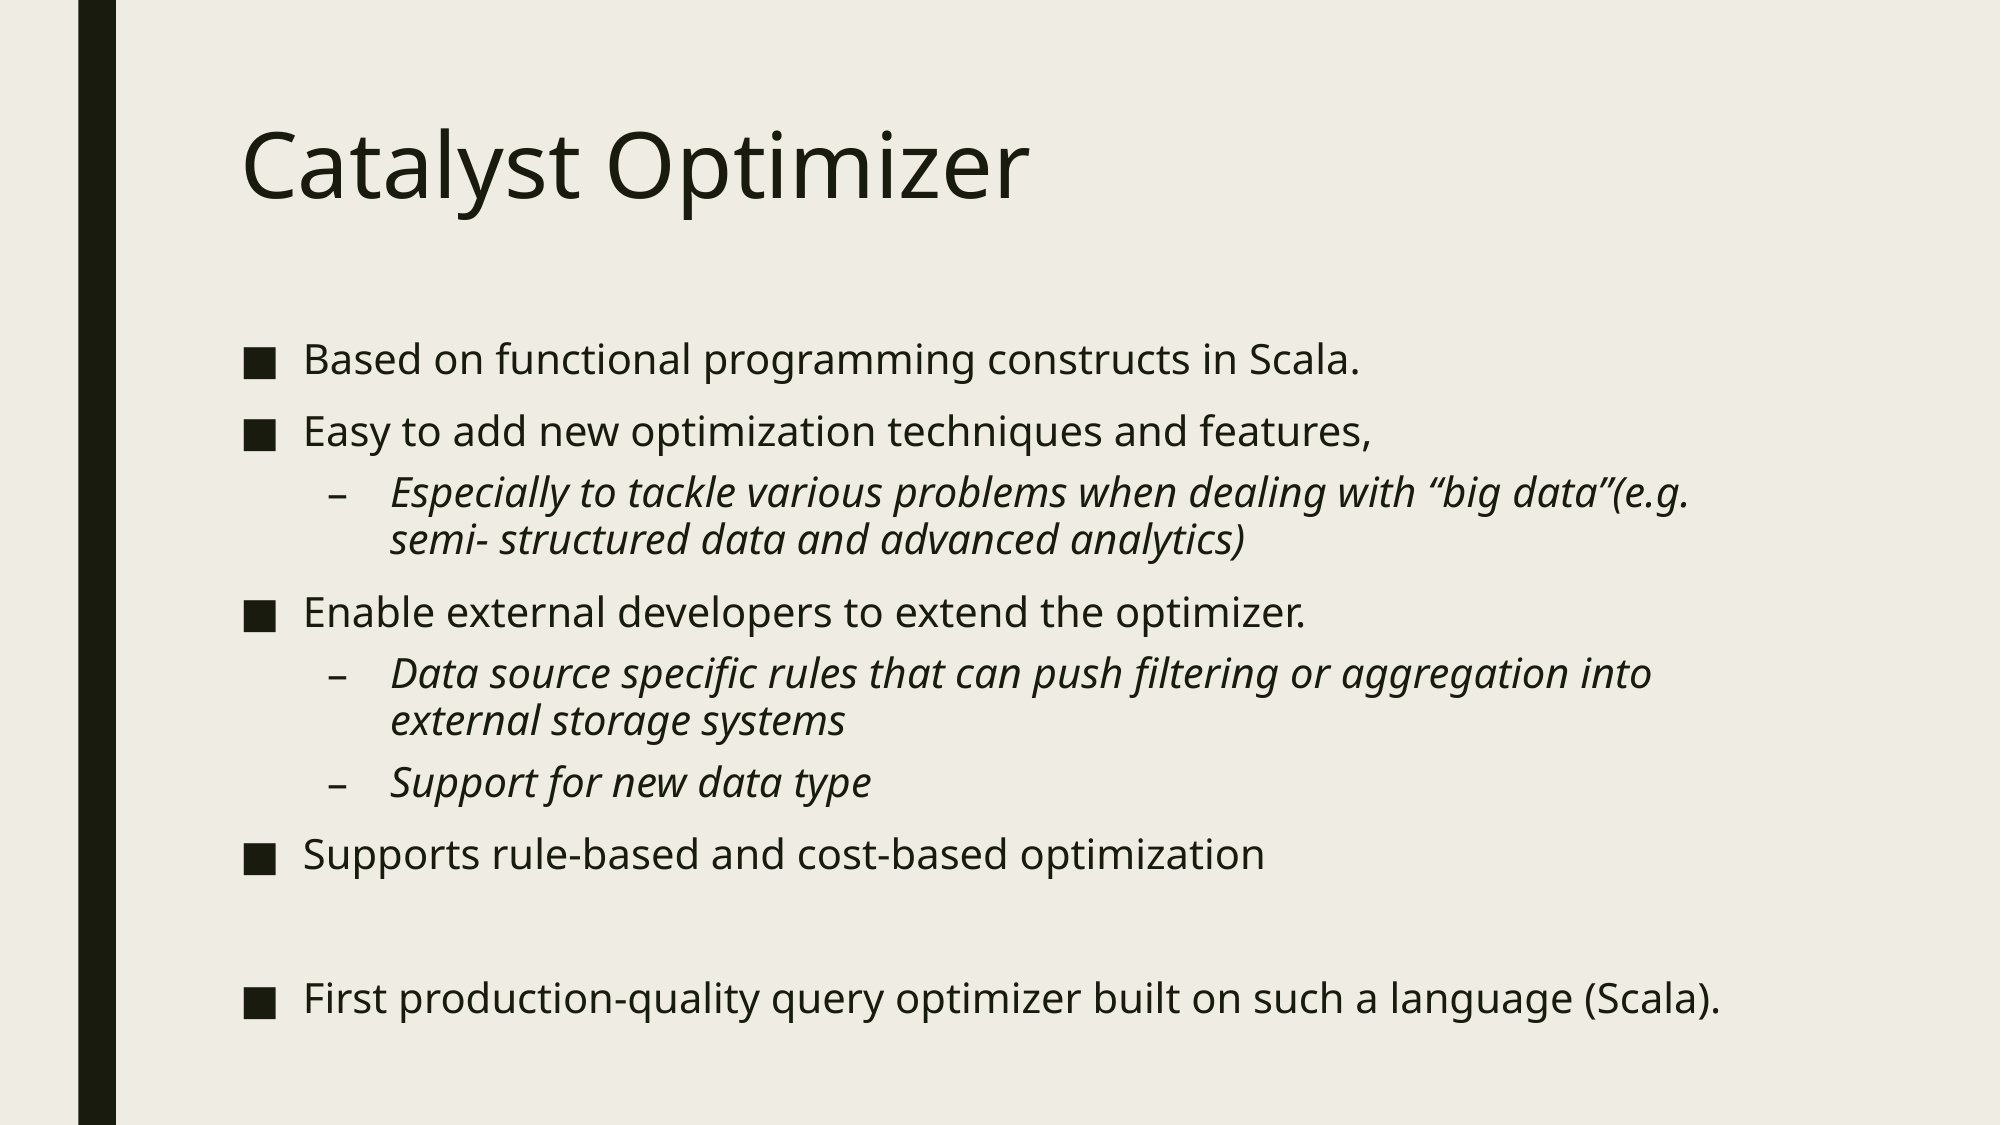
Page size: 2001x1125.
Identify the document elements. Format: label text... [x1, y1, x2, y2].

title Catalyst Optimizer [225, 112, 1800, 329]
list Based on functional programming constructs in Scala. Easy to add new optimization techniques and features, Especially to tackle various problems when dealing with “big data”(e.g. semi- structured data and advanced analytics) Enable external developers to extend the optimizer. Data source specific rules that can push filtering or aggregation into external storage systems Support for new data type Supports rule-based and cost-based optimization First production-quality query optimizer built on such a language (Scala). [225, 329, 1800, 1046]
